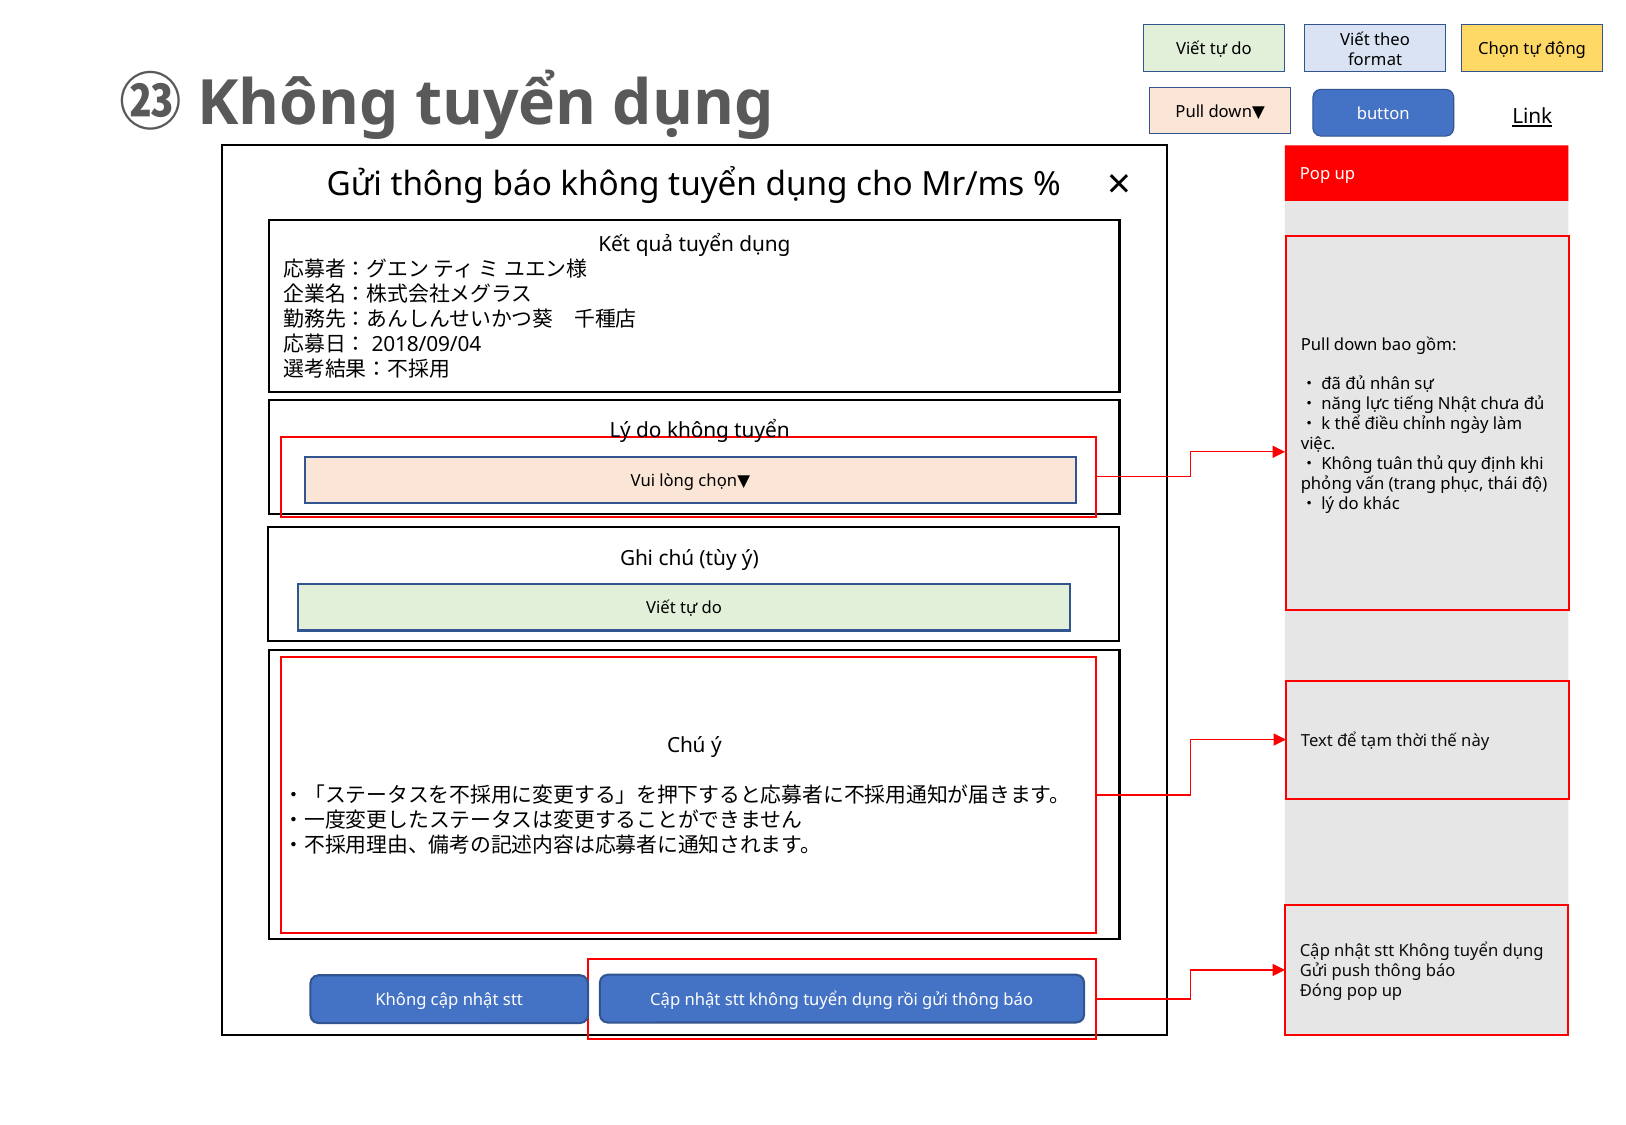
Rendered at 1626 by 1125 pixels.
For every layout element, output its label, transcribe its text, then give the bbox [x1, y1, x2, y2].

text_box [1095, 970, 1285, 1000]
text_box [268, 399, 1121, 515]
text_box Cập nhật stt không tuyển dụng rồi gửi thông báo [598, 973, 1086, 1024]
text_box Text để tạm thời thế này [1285, 680, 1570, 800]
text_box Lý do không tuyển [594, 409, 843, 450]
text_box Ghi chú (tùy ý) [605, 537, 825, 578]
text_box button [1311, 88, 1455, 138]
text_box × [1072, 149, 1167, 214]
text_box [1284, 477, 1569, 738]
text_box Viết tự do [1143, 24, 1285, 73]
text_box Không cập nhật stt [309, 974, 590, 1025]
text_box [1284, 202, 1569, 451]
text_box Cập nhật stt Không tuyển dụng Gửi push thông báo Đóng pop up [1284, 904, 1569, 1036]
text_box [280, 436, 1097, 518]
text_box Pop up [1284, 144, 1569, 202]
text_box Viết tự do [297, 583, 1071, 632]
text_box Chú ý ・「ステータスを不採用に変更する」を押下すると応募者に不採用通知が届きます。 ・一度変更したステータスは変更することができません ・不採用理由、備考の記述内容は応募者に通知されます。 [268, 649, 1121, 940]
text_box ㉓Không tuyển dụng [105, 54, 1514, 145]
text_box Kết quả tuyển dụng 応募者：グエン ティ ミ ユエン様 企業名：株式会社メグラス 勤務先：あんしんせいかつ葵 千種店 応募日：2018/09/04 選考結果：不採用 [268, 219, 1121, 393]
text_box Pull down▼ [1149, 86, 1292, 135]
text_box Vui lòng chọn▼ [304, 456, 1077, 504]
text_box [1095, 739, 1286, 795]
text_box [587, 958, 1097, 1040]
text_box [267, 526, 1120, 642]
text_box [1095, 451, 1285, 477]
text_box Gửi thông báo không tuyển dụng cho Mr/ms % [221, 154, 1072, 209]
text_box Viết theo format [1304, 24, 1447, 73]
text_box [1284, 795, 1569, 904]
text_box Pull down bao gồm: ・đã đủ nhân sự ・năng lực tiếng Nhật chưa đủ ・k thể điều chỉnh ngày làm việc. ・Không tuân thủ quy định khi phỏng vấn (trang phục, thái độ) ・lý do khác [1285, 235, 1570, 611]
text_box Link [1461, 95, 1603, 135]
text_box [280, 656, 1097, 934]
text_box [221, 144, 1168, 1036]
text_box Chọn tự động [1461, 24, 1604, 73]
